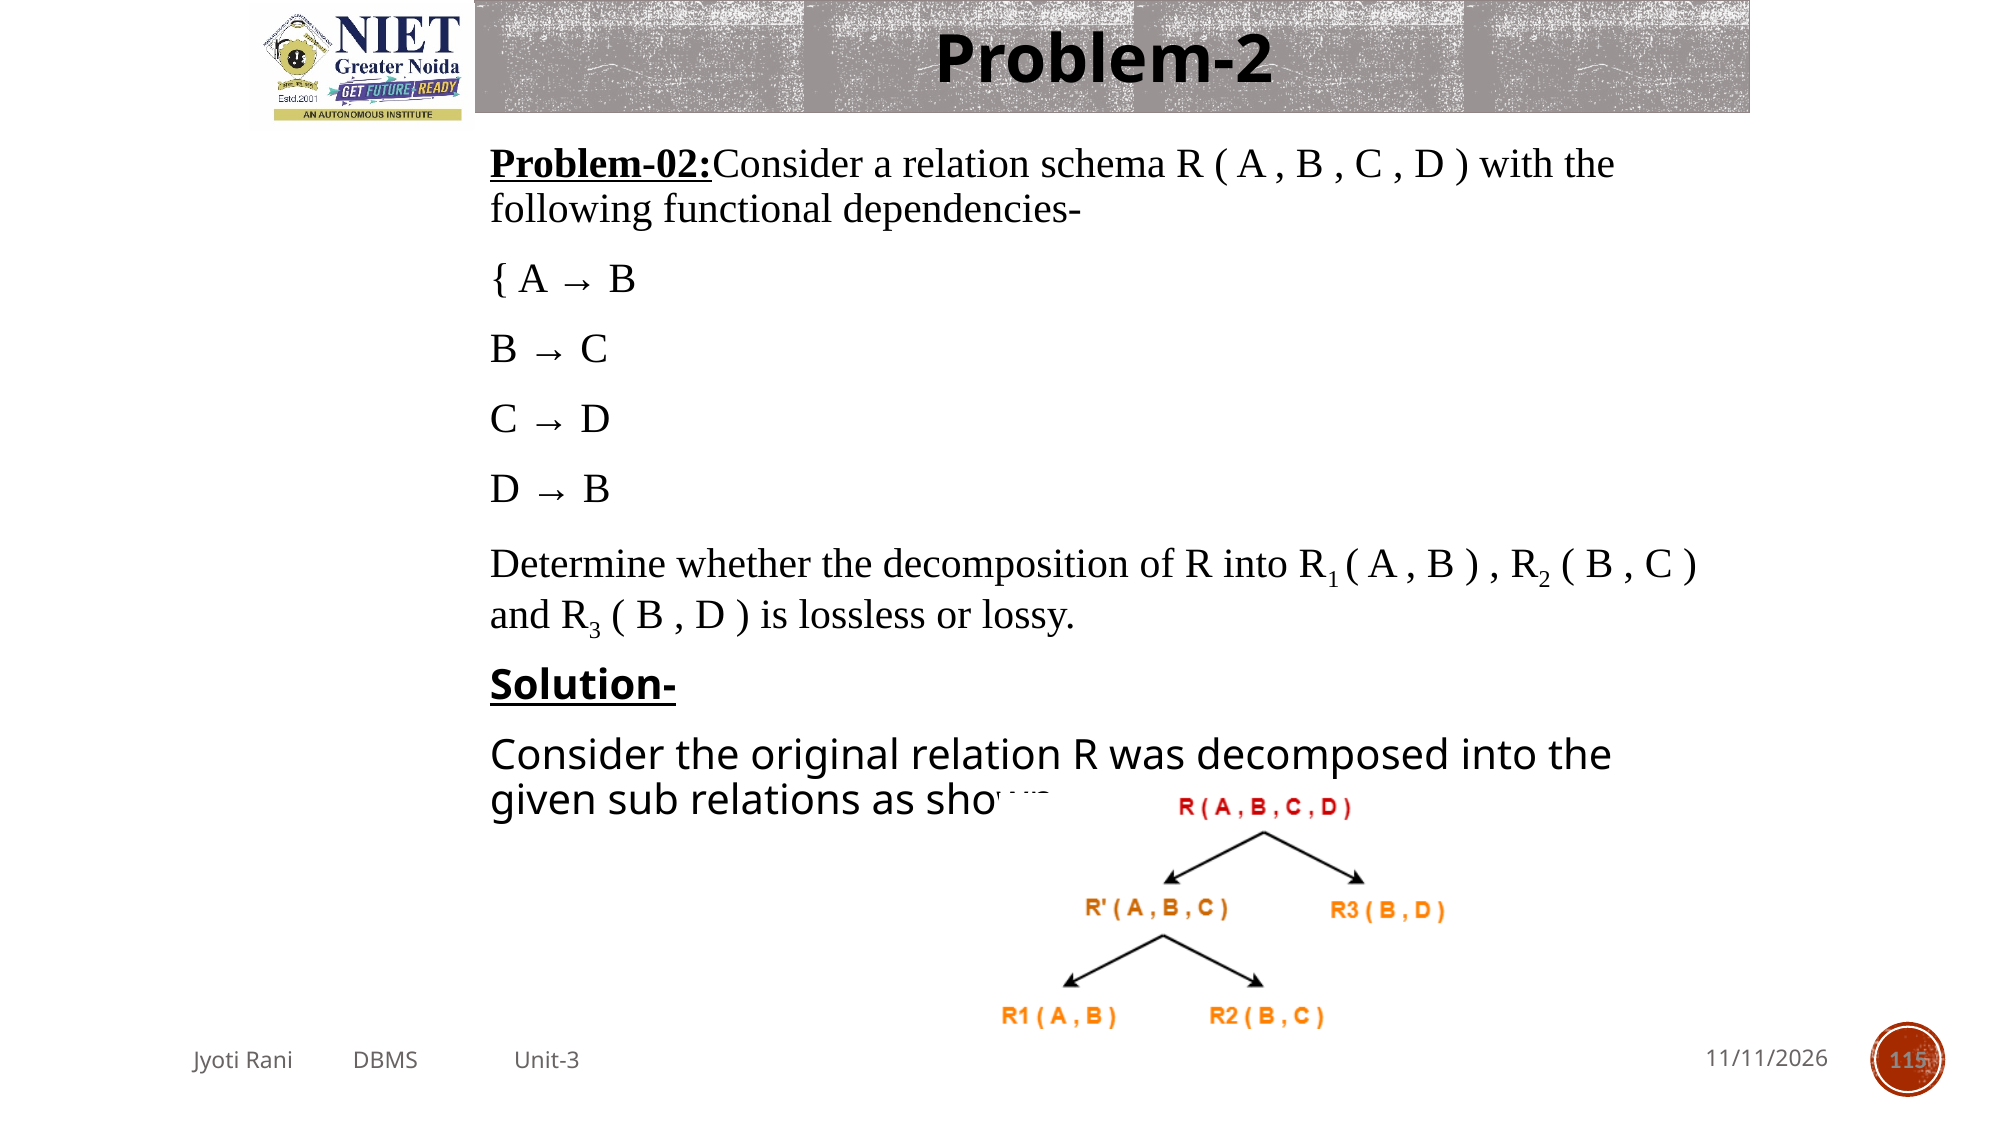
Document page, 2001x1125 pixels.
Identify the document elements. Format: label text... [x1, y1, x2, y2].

slide_number 115 [1855, 1028, 1961, 1089]
text_box Problem-2 [474, 0, 1750, 113]
picture [249, 3, 475, 131]
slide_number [1306, 1028, 1844, 1089]
footer Jyoti Rani DBMS Unit-3 [178, 1028, 1217, 1089]
picture [999, 793, 1460, 1029]
list Problem-02:Consider a relation schema R ( A , B , C , D ) with the following functional dependencies- { A → B B → C C → D D → B Determine whether the decomposition of R into R1 ( A , B ) , R2 ( B , C ) and R3 ( B , D ) is lossless or lossy. Solution- Consider the original relation R was decomposed into the given sub relations as shown- [474, 133, 1725, 1005]
